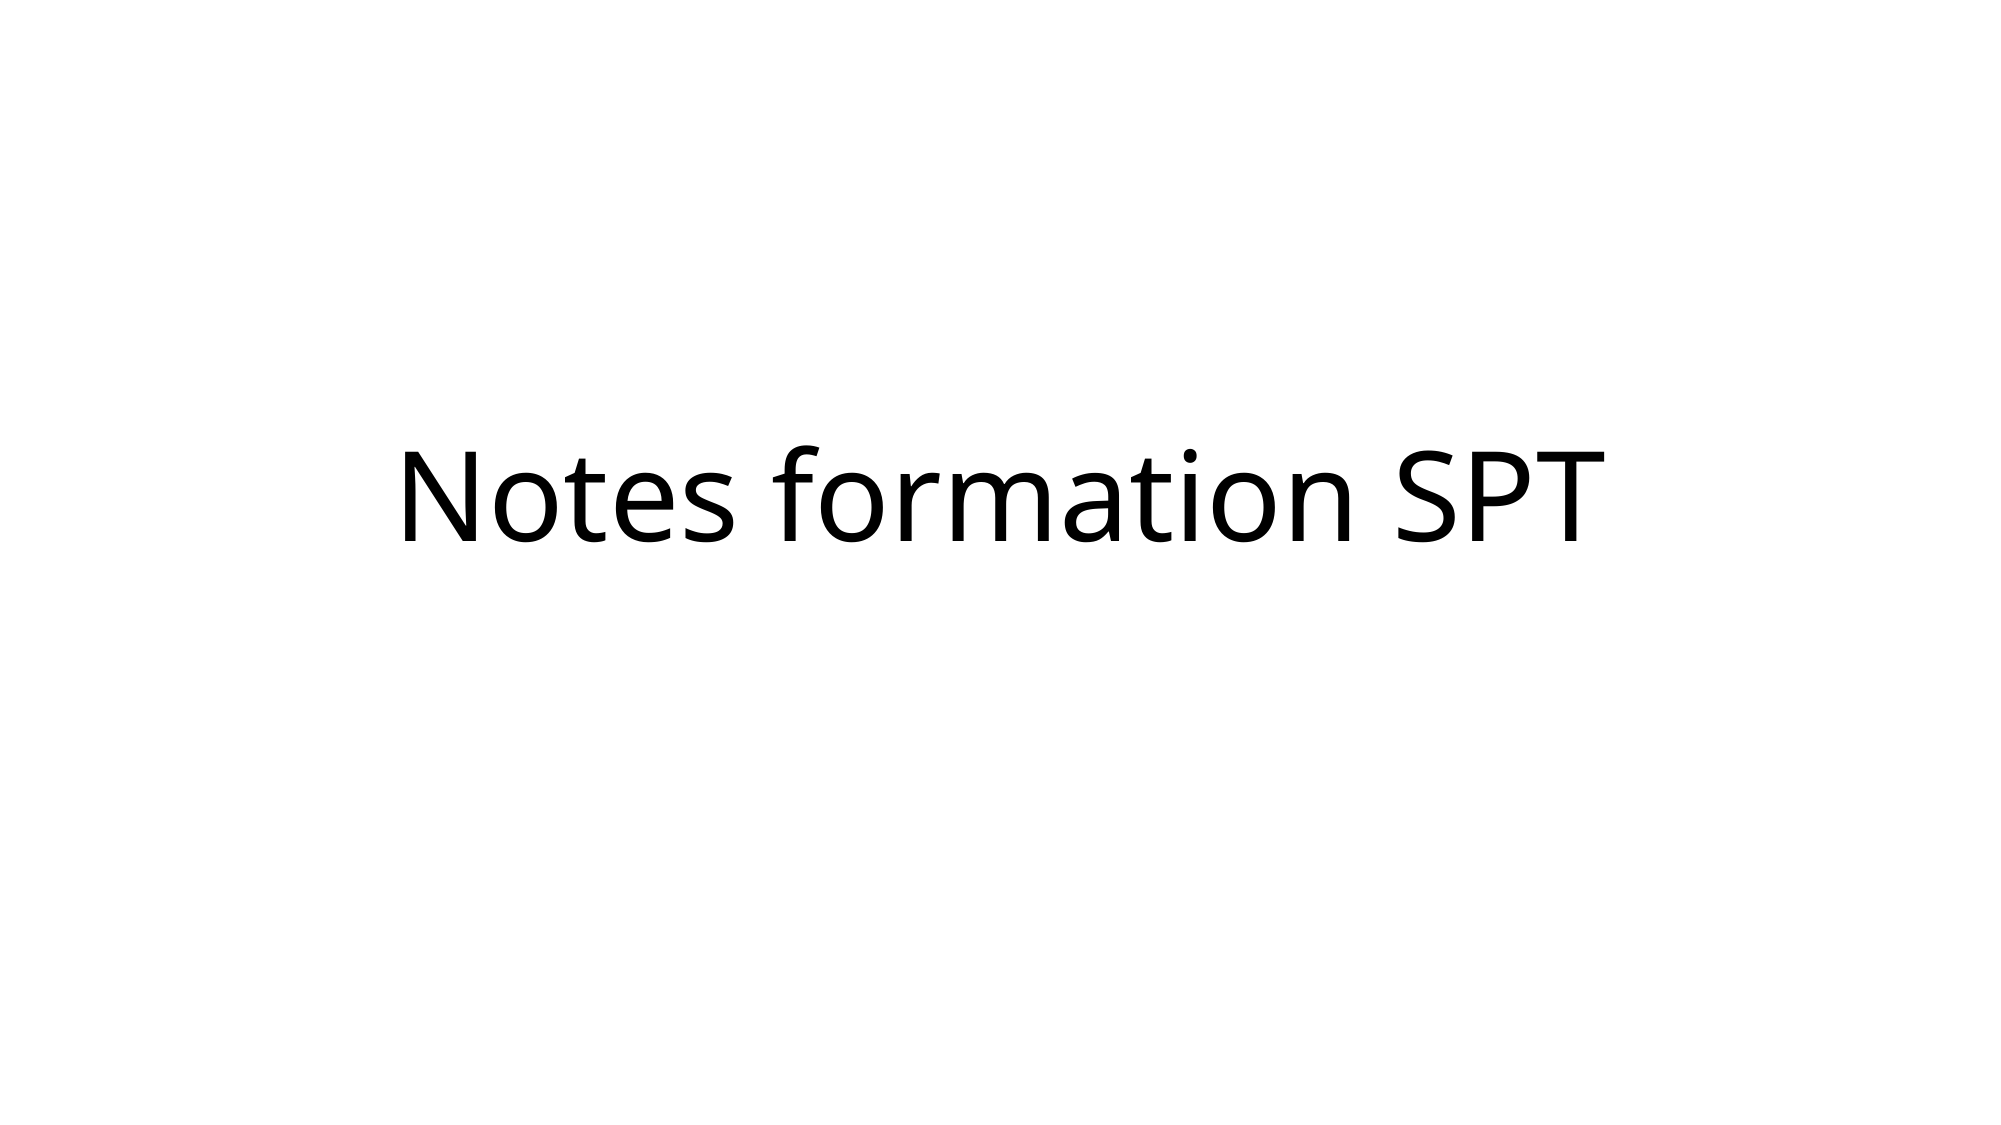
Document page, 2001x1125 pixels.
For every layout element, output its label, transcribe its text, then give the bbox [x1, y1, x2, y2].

title Notes formation SPT [249, 184, 1750, 576]
